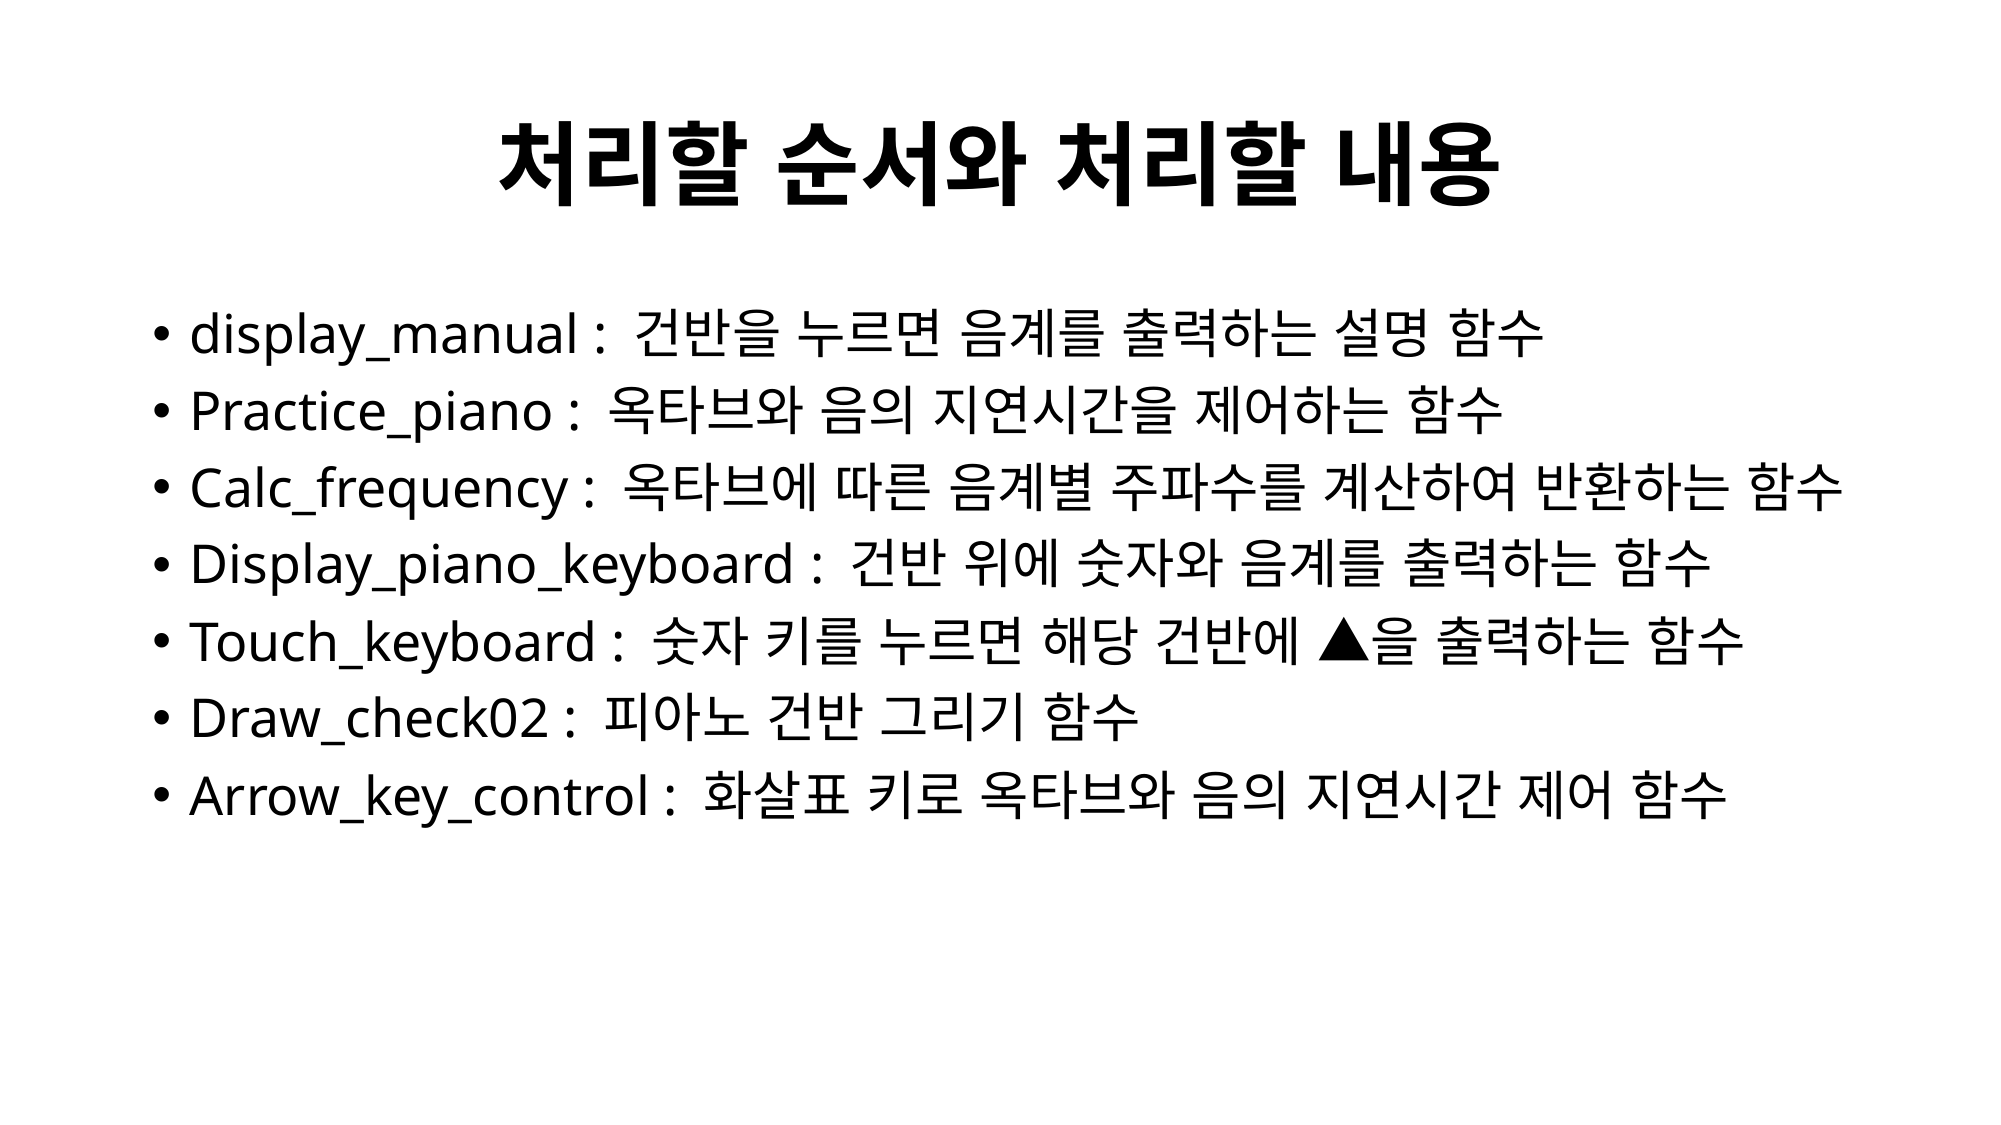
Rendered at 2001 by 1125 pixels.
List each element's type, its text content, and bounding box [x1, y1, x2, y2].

list display_manual : 건반을 누르면 음계를 출력하는 설명 함수 Practice_piano : 옥타브와 음의 지연시간을 제어하는 함수 Calc_frequency : 옥타브에 따른 음계별 주파수를 계산하여 반환하는 함수 Display_piano_keyboard : 건반 위에 숫자와 음계를 출력하는 함수 Touch_keyboard : 숫자 키를 누르면 해당 건반에 ▲을 출력하는 함수 Draw_check02 : 피아노 건반 그리기 함수 Arrow_key_control : 화살표 키로 옥타브와 음의 지연시간 제어 함수 [137, 299, 1863, 1014]
title 처리할 순서와 처리할 내용 [137, 59, 1863, 278]
